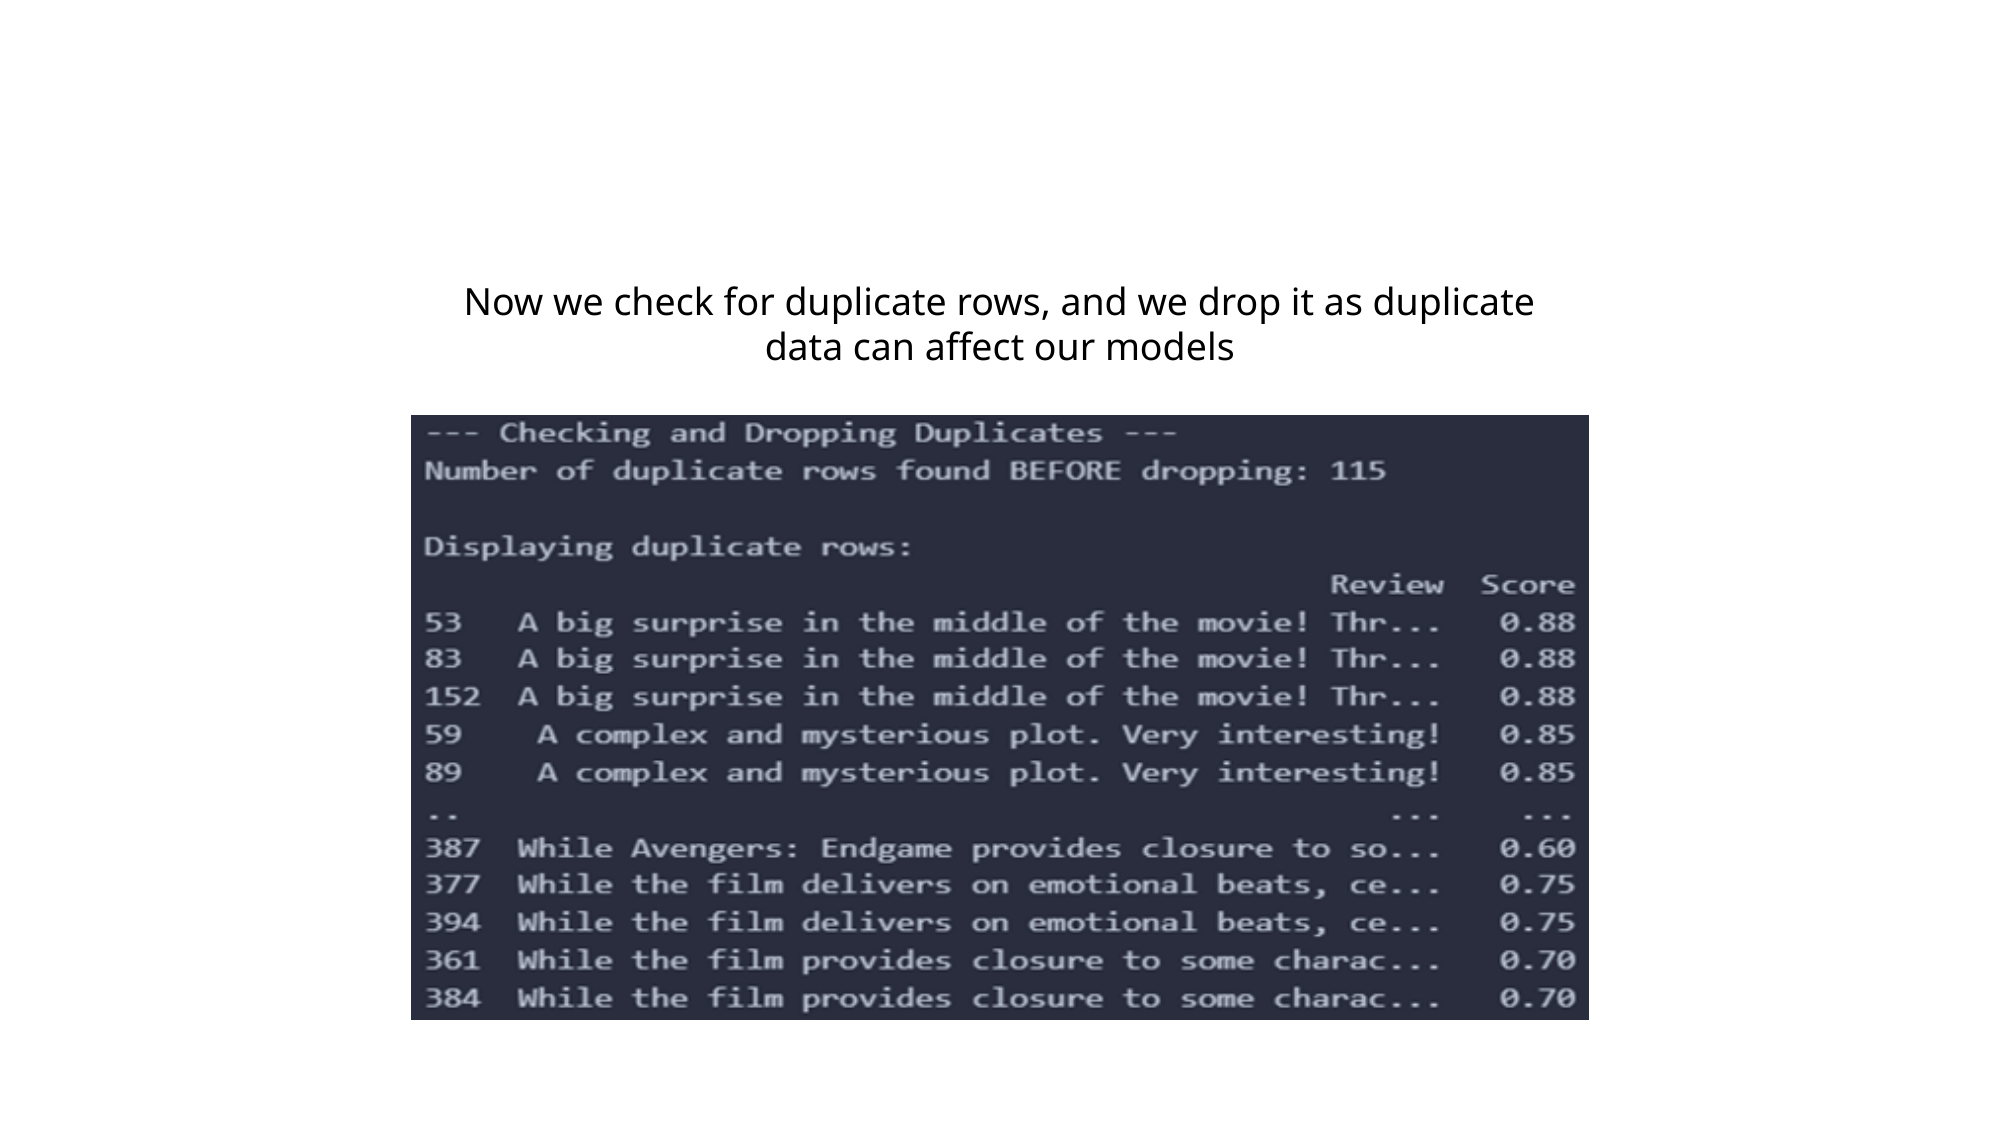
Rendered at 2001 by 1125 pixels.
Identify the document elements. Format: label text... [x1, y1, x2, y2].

picture [410, 415, 1590, 1020]
text_box Now we check for duplicate rows, and we drop it as duplicate data can affect our models [422, 270, 1577, 376]
